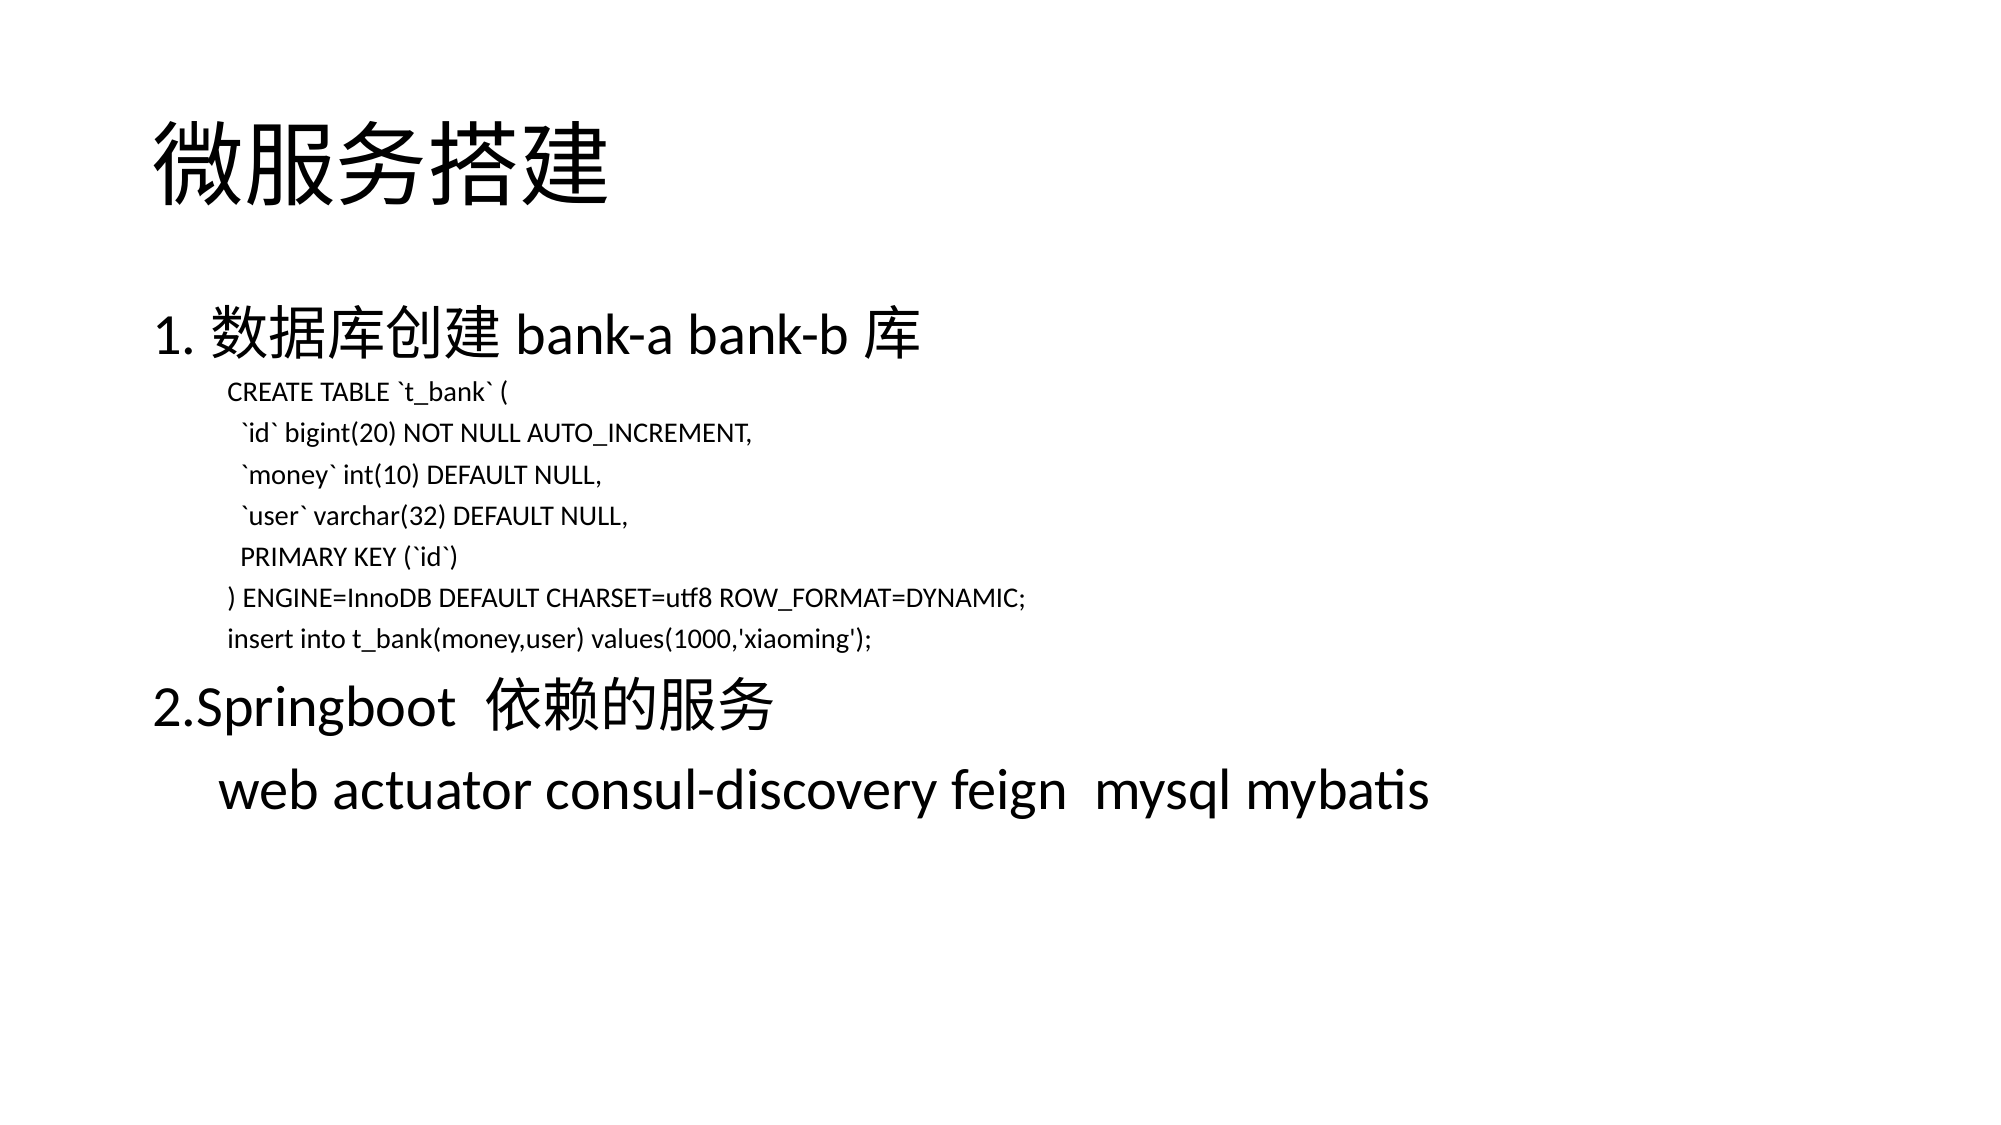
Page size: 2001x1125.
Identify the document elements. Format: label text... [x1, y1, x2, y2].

list 1.数据库创建bank-a bank-b库 CREATE TABLE `t_bank` ( `id` bigint(20) NOT NULL AUTO_INCREMENT, `money` int(10) DEFAULT NULL, `user` varchar(32) DEFAULT NULL, PRIMARY KEY (`id`) ) ENGINE=InnoDB DEFAULT CHARSET=utf8 ROW_FORMAT=DYNAMIC; insert into t_bank(money,user) values(1000,'xiaoming'); 2.Springboot 依赖的服务 web actuator consul-discovery feign mysql mybatis [137, 296, 1802, 1014]
title 微服务搭建 [137, 59, 1863, 278]
